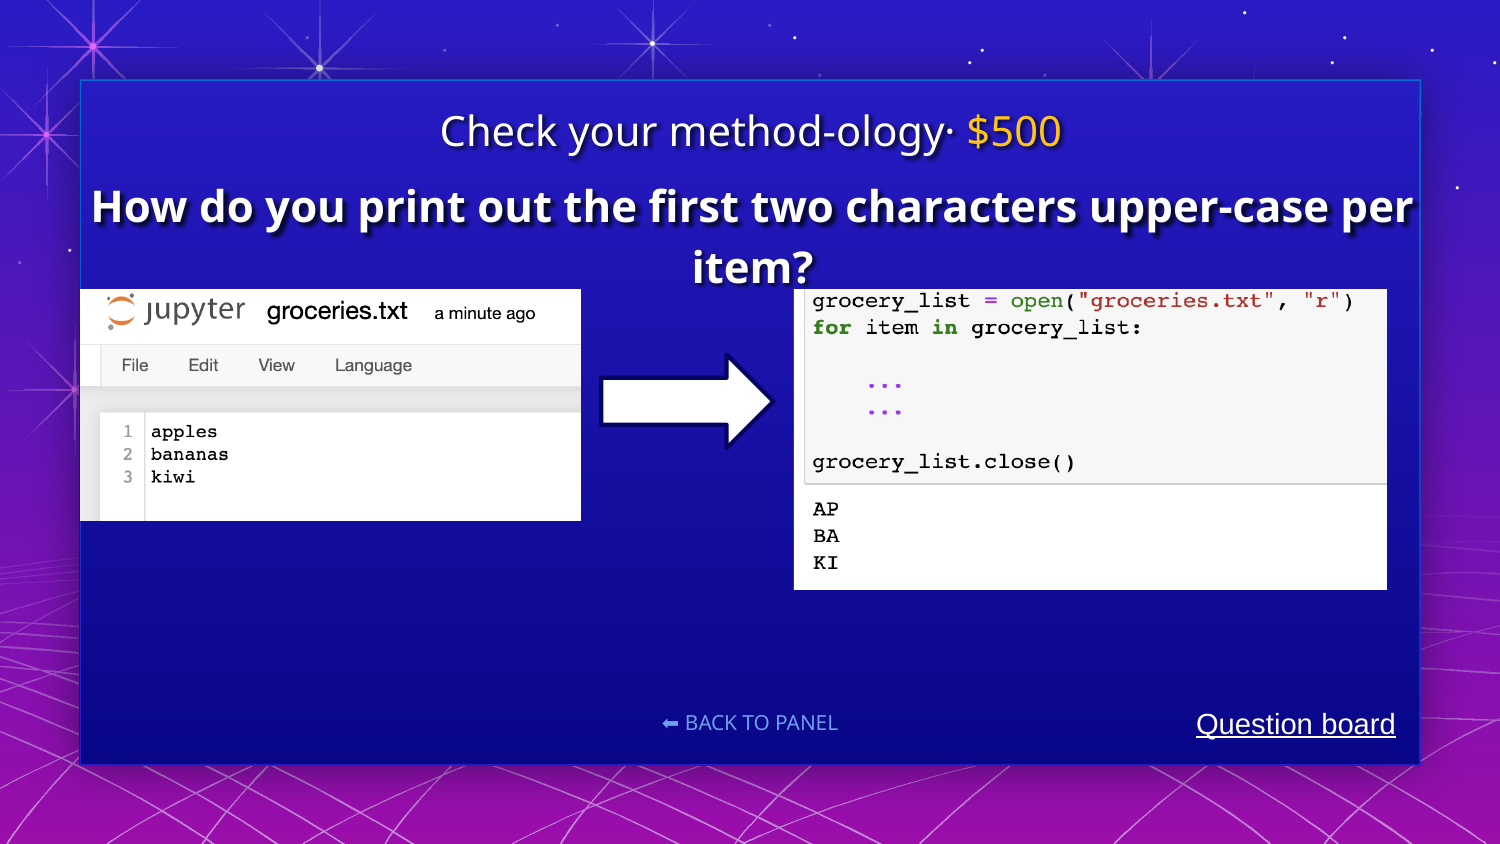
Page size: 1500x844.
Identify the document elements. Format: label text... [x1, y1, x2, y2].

title How do you print out the first two characters upper-case per item? [77, 0, 1429, 493]
picture [80, 289, 581, 522]
picture [793, 289, 1388, 591]
text_box Question board [1181, 698, 1429, 748]
text_box [599, 352, 776, 451]
